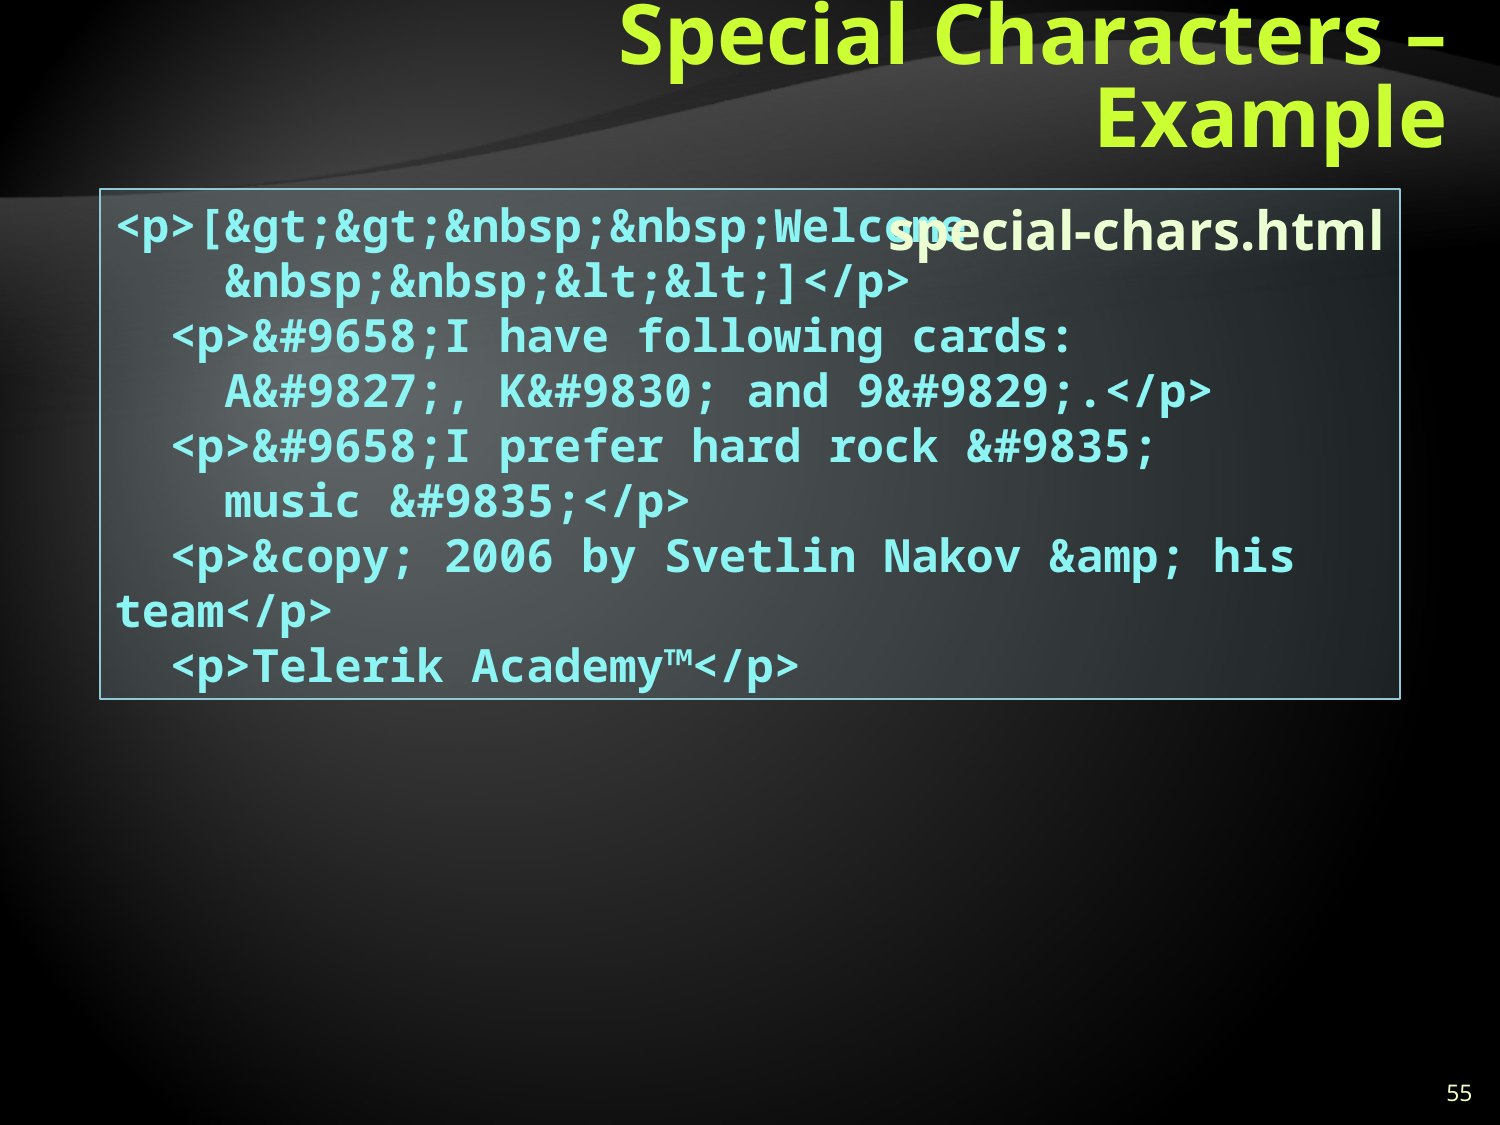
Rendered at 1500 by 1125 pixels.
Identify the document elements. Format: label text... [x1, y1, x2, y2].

text_box special-chars.html [845, 174, 1400, 269]
picture [0, 0, 1500, 1125]
text_box <p>[&gt;&gt;&nbsp;&nbsp;Welcome &nbsp;&nbsp;&lt;&lt;]</p> <p>&#9658;I have following cards: A&#9827;, K&#9830; and 9&#9829;.</p> <p>&#9658;I prefer hard rock &#9835; music &#9835;</p> <p>&copy; 2006 by Svetlin Nakov &amp; his team</p> <p>Telerik Academy™</p> [99, 189, 1400, 699]
title Special Characters – Example [300, 12, 1463, 150]
slide_number 55 [1412, 1074, 1488, 1113]
